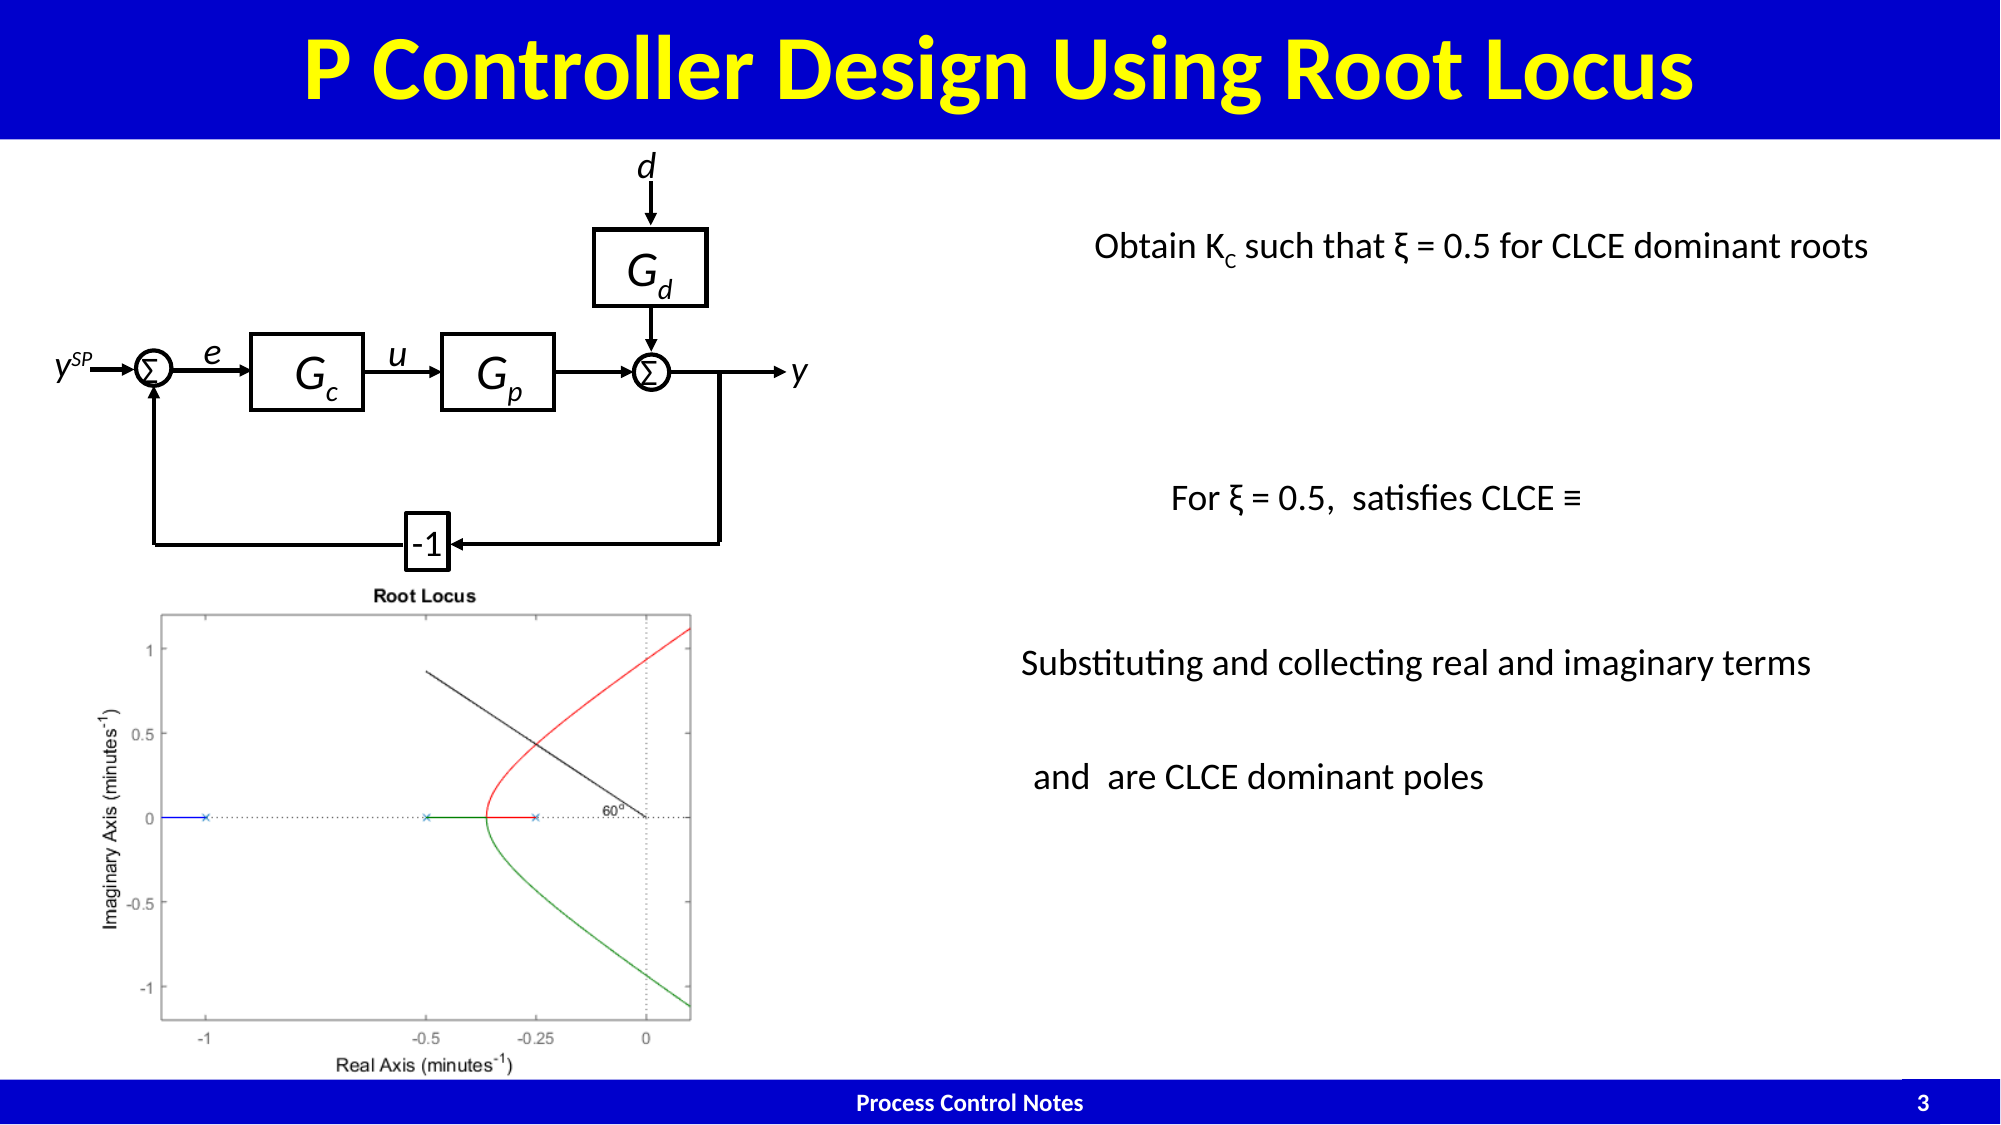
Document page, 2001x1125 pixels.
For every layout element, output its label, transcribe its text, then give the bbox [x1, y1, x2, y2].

title P Controller Design Using Root Locus [0, 0, 2000, 140]
picture [55, 571, 757, 1078]
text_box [46, 133, 818, 571]
